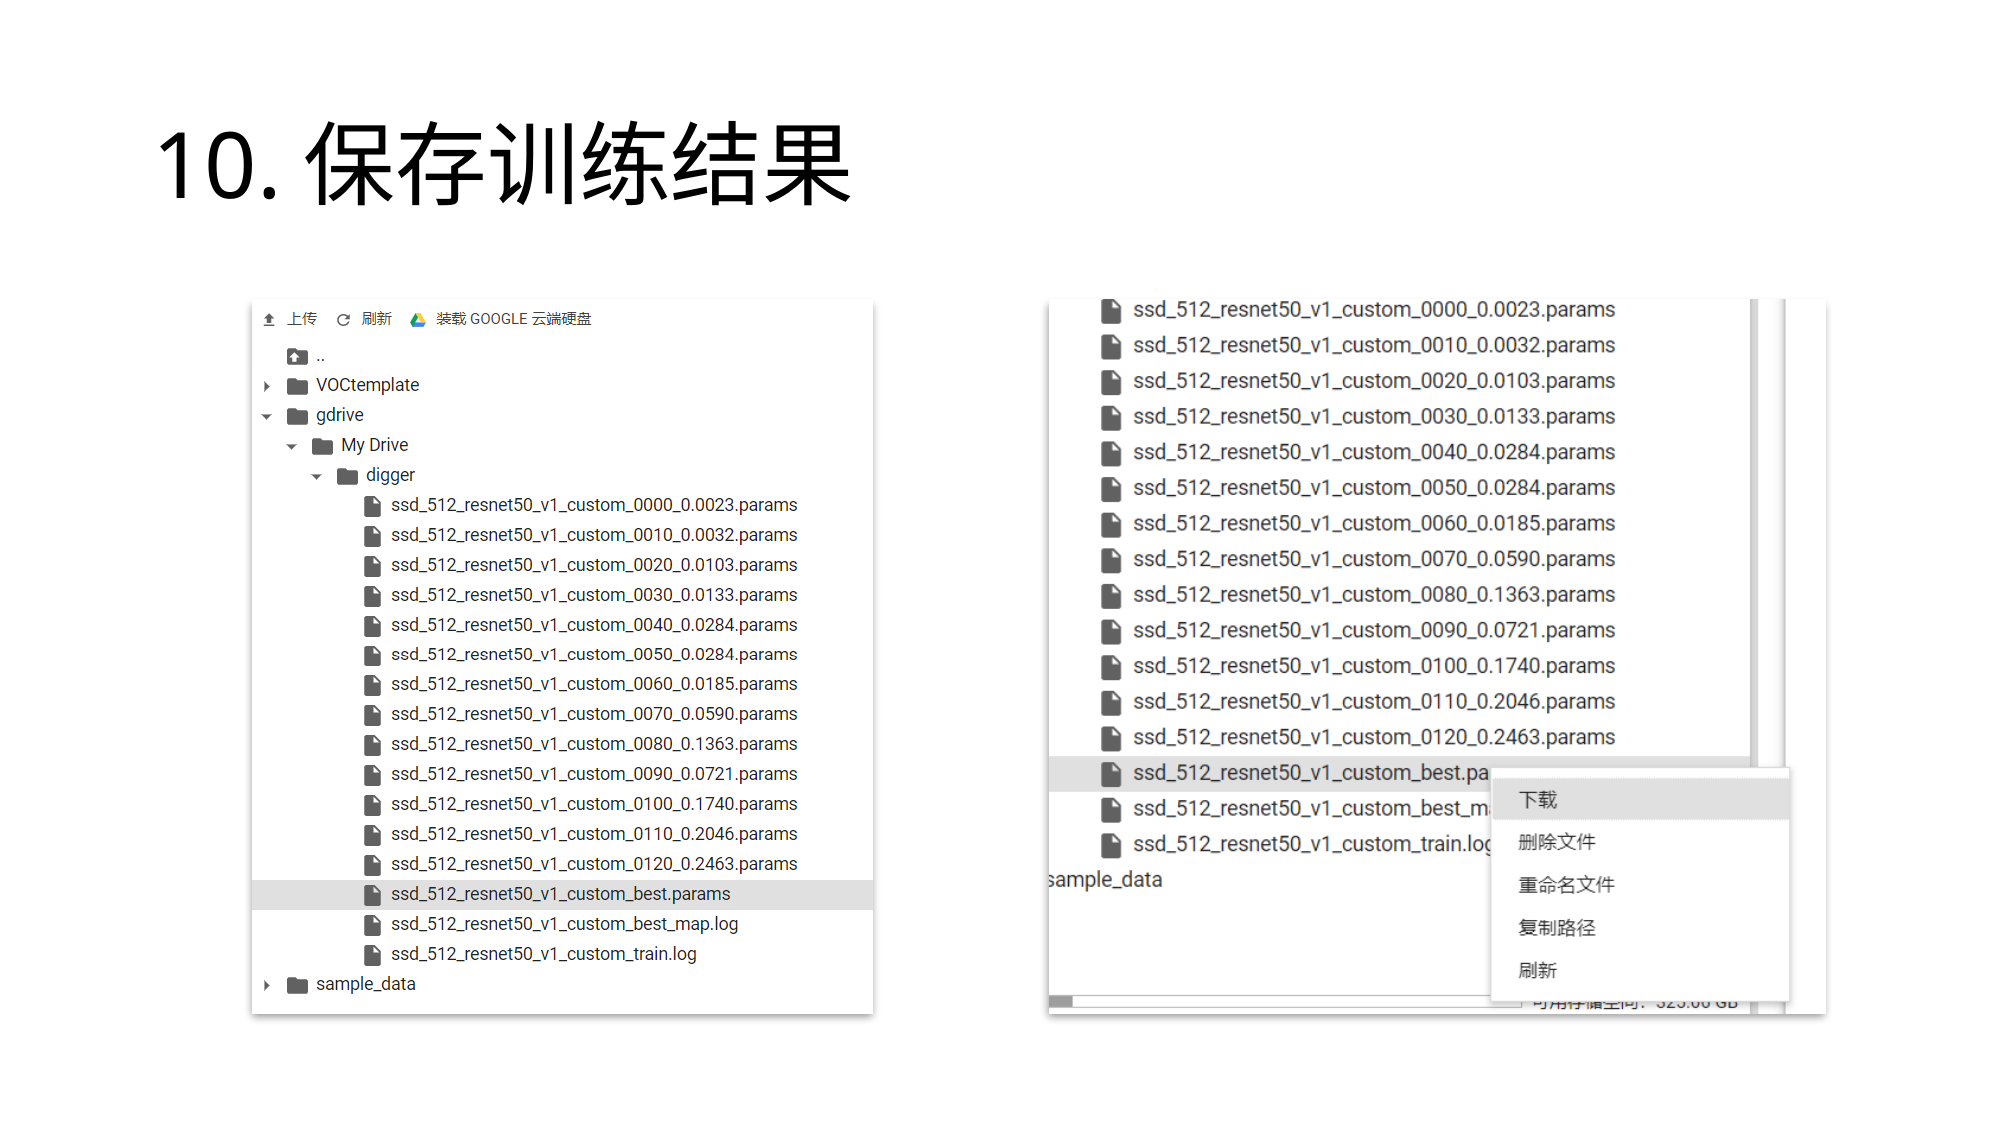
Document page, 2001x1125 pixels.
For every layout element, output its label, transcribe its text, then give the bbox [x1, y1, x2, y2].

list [1049, 299, 1826, 1014]
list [252, 299, 873, 1014]
title 10.保存训练结果 [137, 59, 1863, 278]
